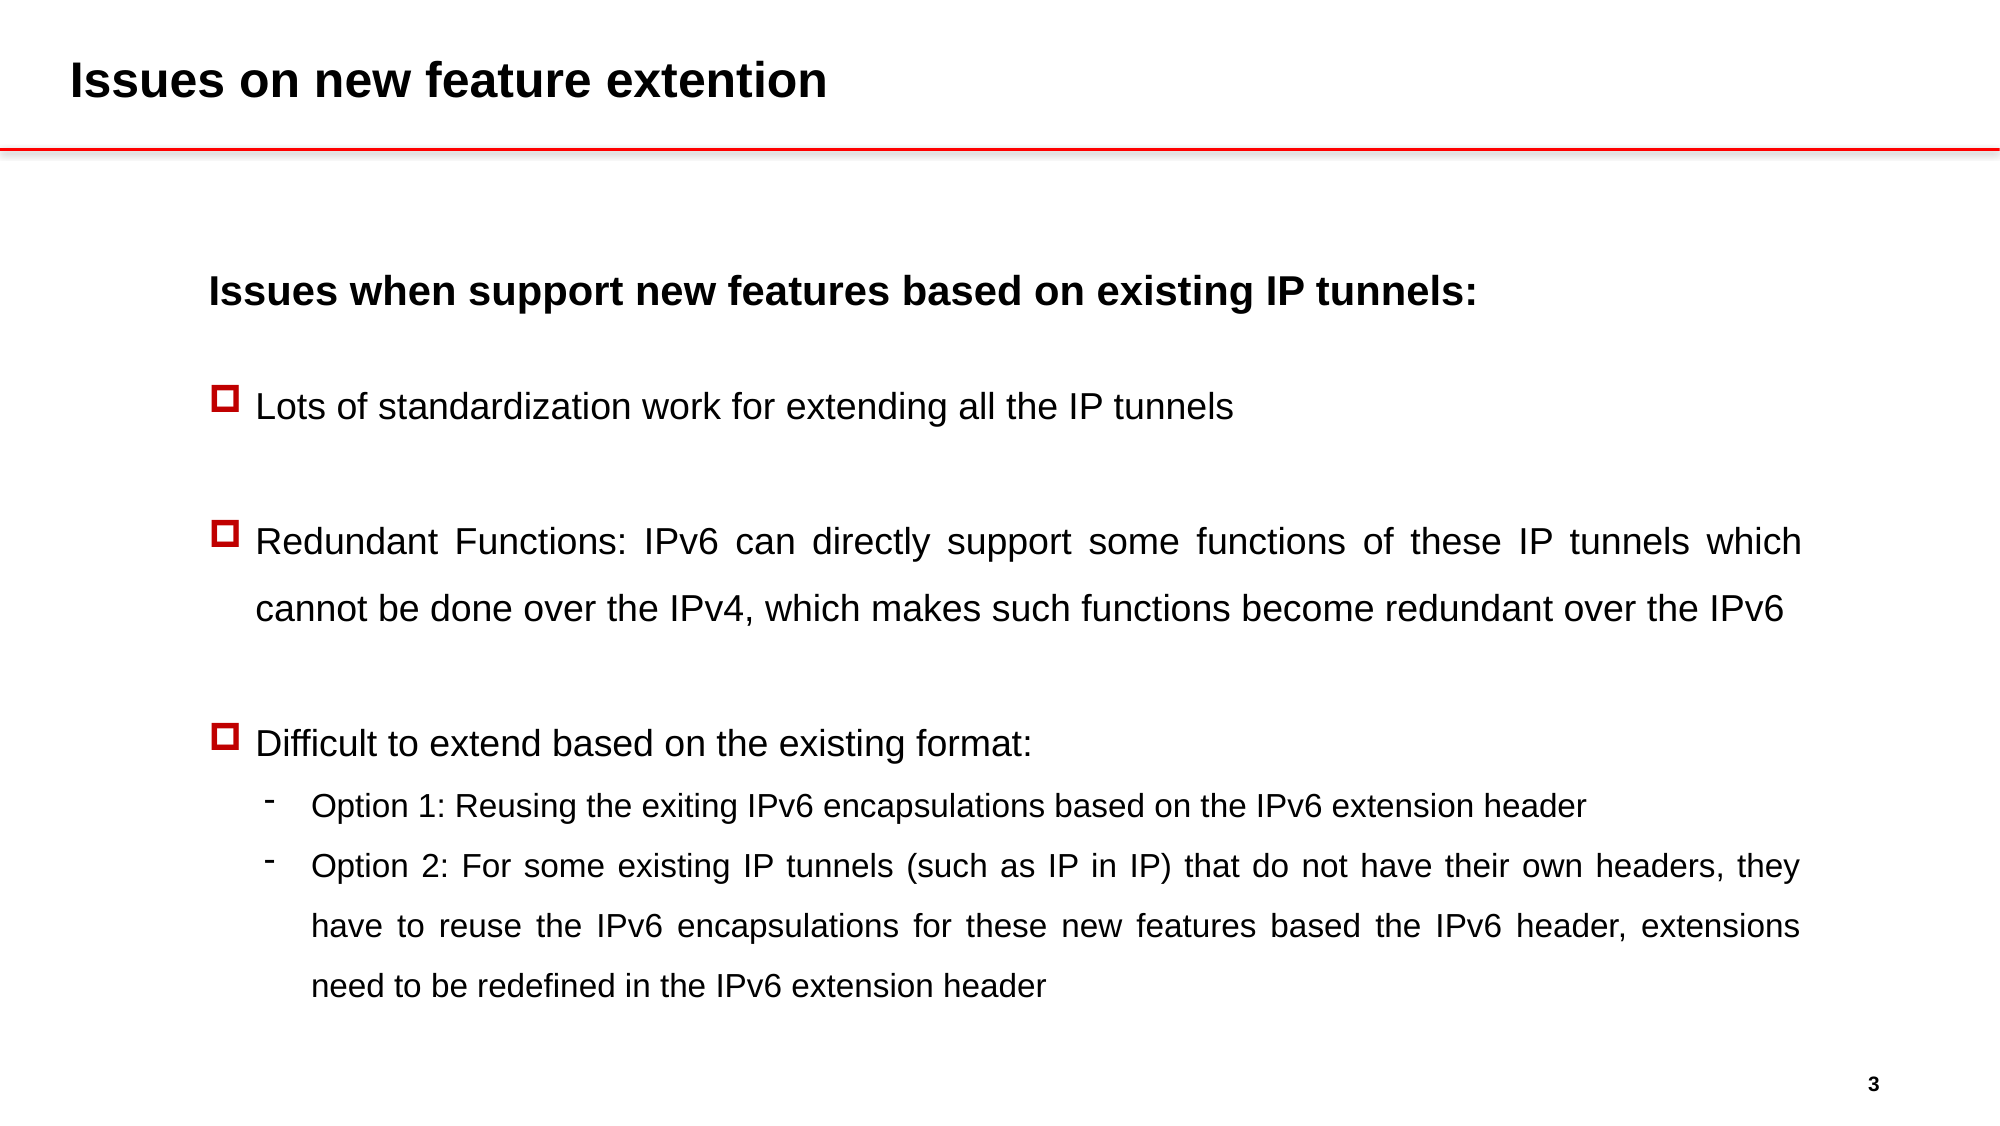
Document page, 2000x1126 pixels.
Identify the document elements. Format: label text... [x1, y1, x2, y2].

title Issues on new feature extention [54, 19, 1957, 137]
text_box Issues when support new features based on existing IP tunnels: Lots of standardization work for extending all the IP tunnels Redundant Functions: IPv6 can directly support some functions of these IP tunnels which cannot be done over the IPv4, which makes such functions become redundant over the IPv6 Difficult to extend based on the existing format: Option 1: Reusing the exiting IPv6 encapsulations based on the IPv6 extension header Option 2: For some existing IP tunnels (such as IP in IP) that do not have their own headers, they have to reuse the IPv6 encapsulations for these new features based the IPv6 header, extensions need to be redefined in the IPv6 extension header [193, 231, 1818, 1011]
